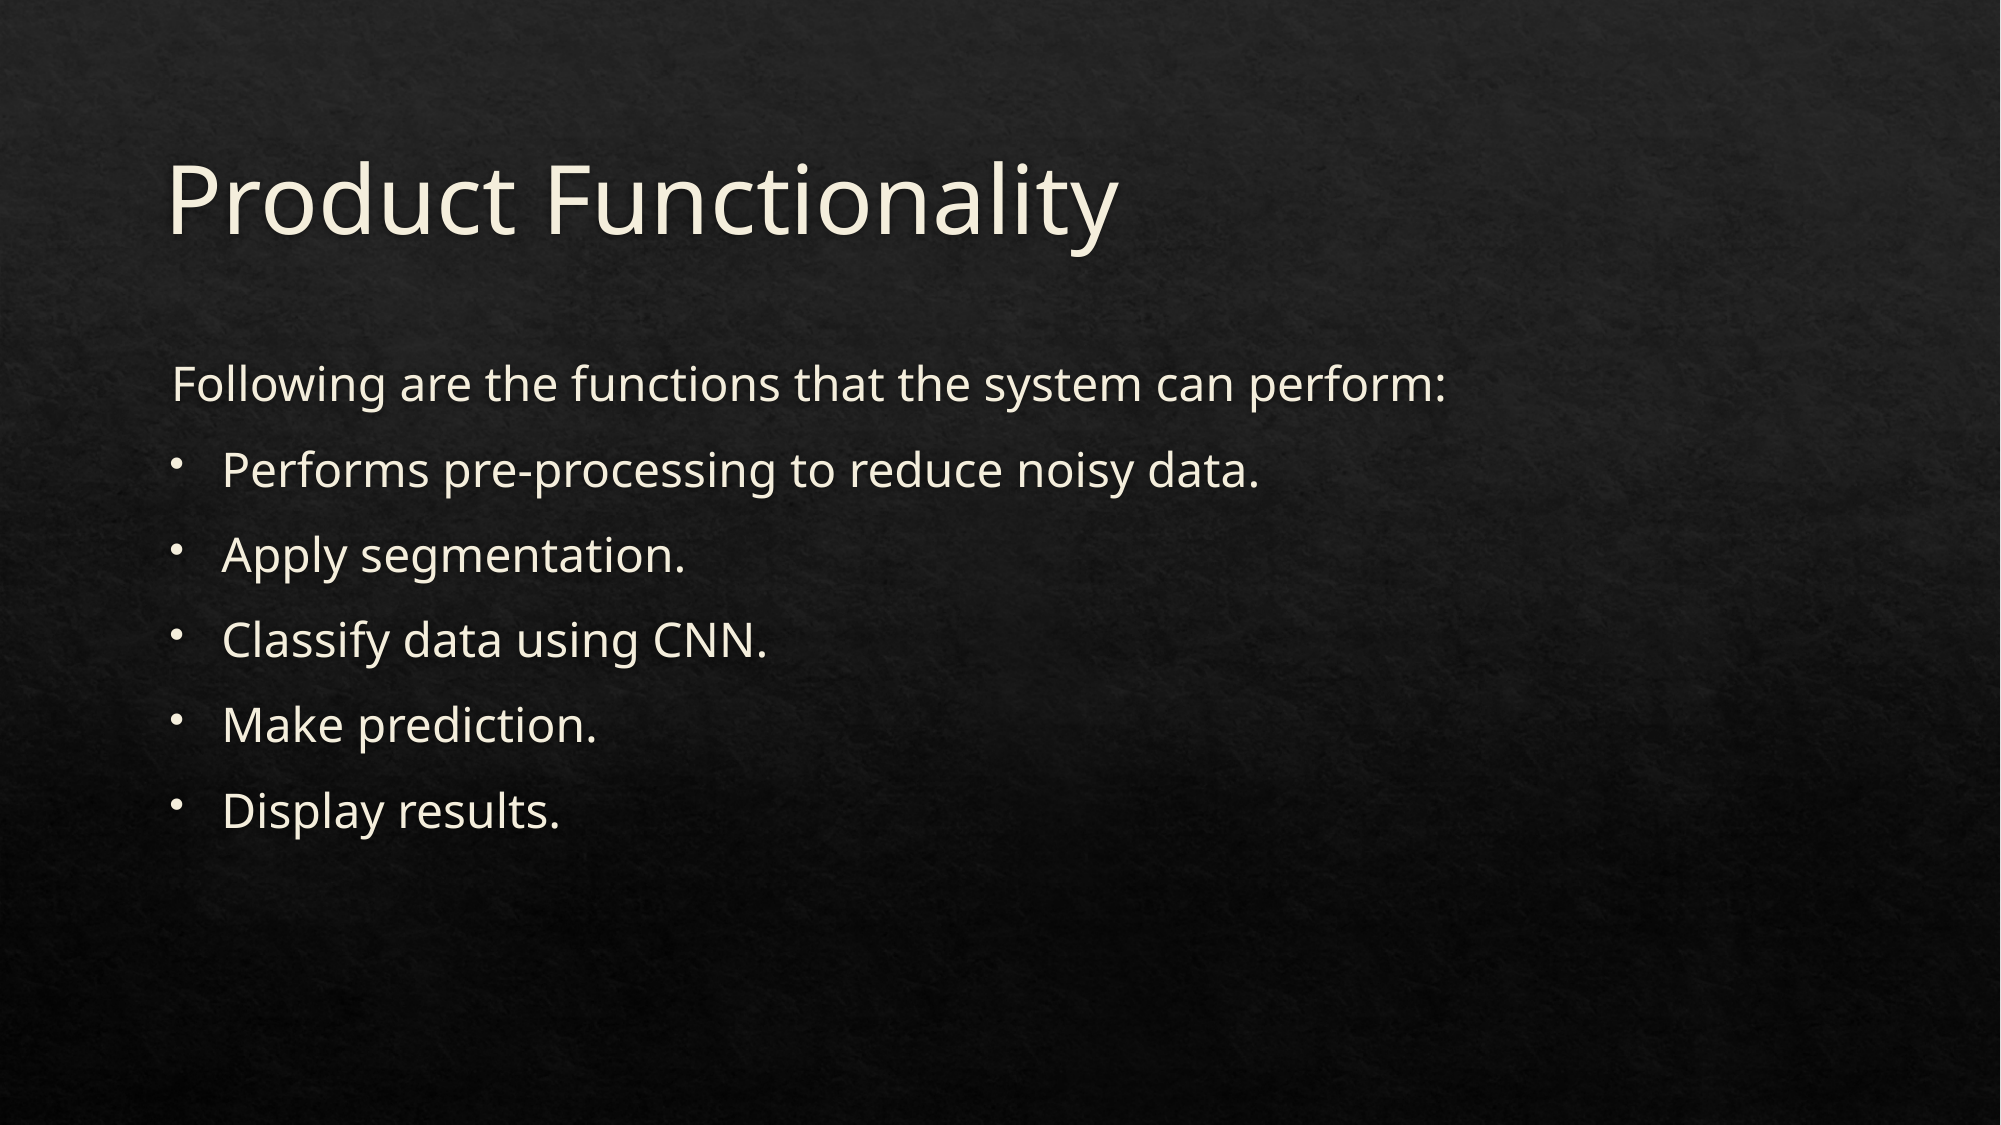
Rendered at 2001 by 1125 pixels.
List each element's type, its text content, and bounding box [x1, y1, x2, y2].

title Product Functionality [149, 99, 1849, 307]
list Following are the functions that the system can perform: Performs pre-processing to reduce noisy data. Apply segmentation. Classify data using CNN. Make prediction. Display results. [149, 340, 1849, 950]
